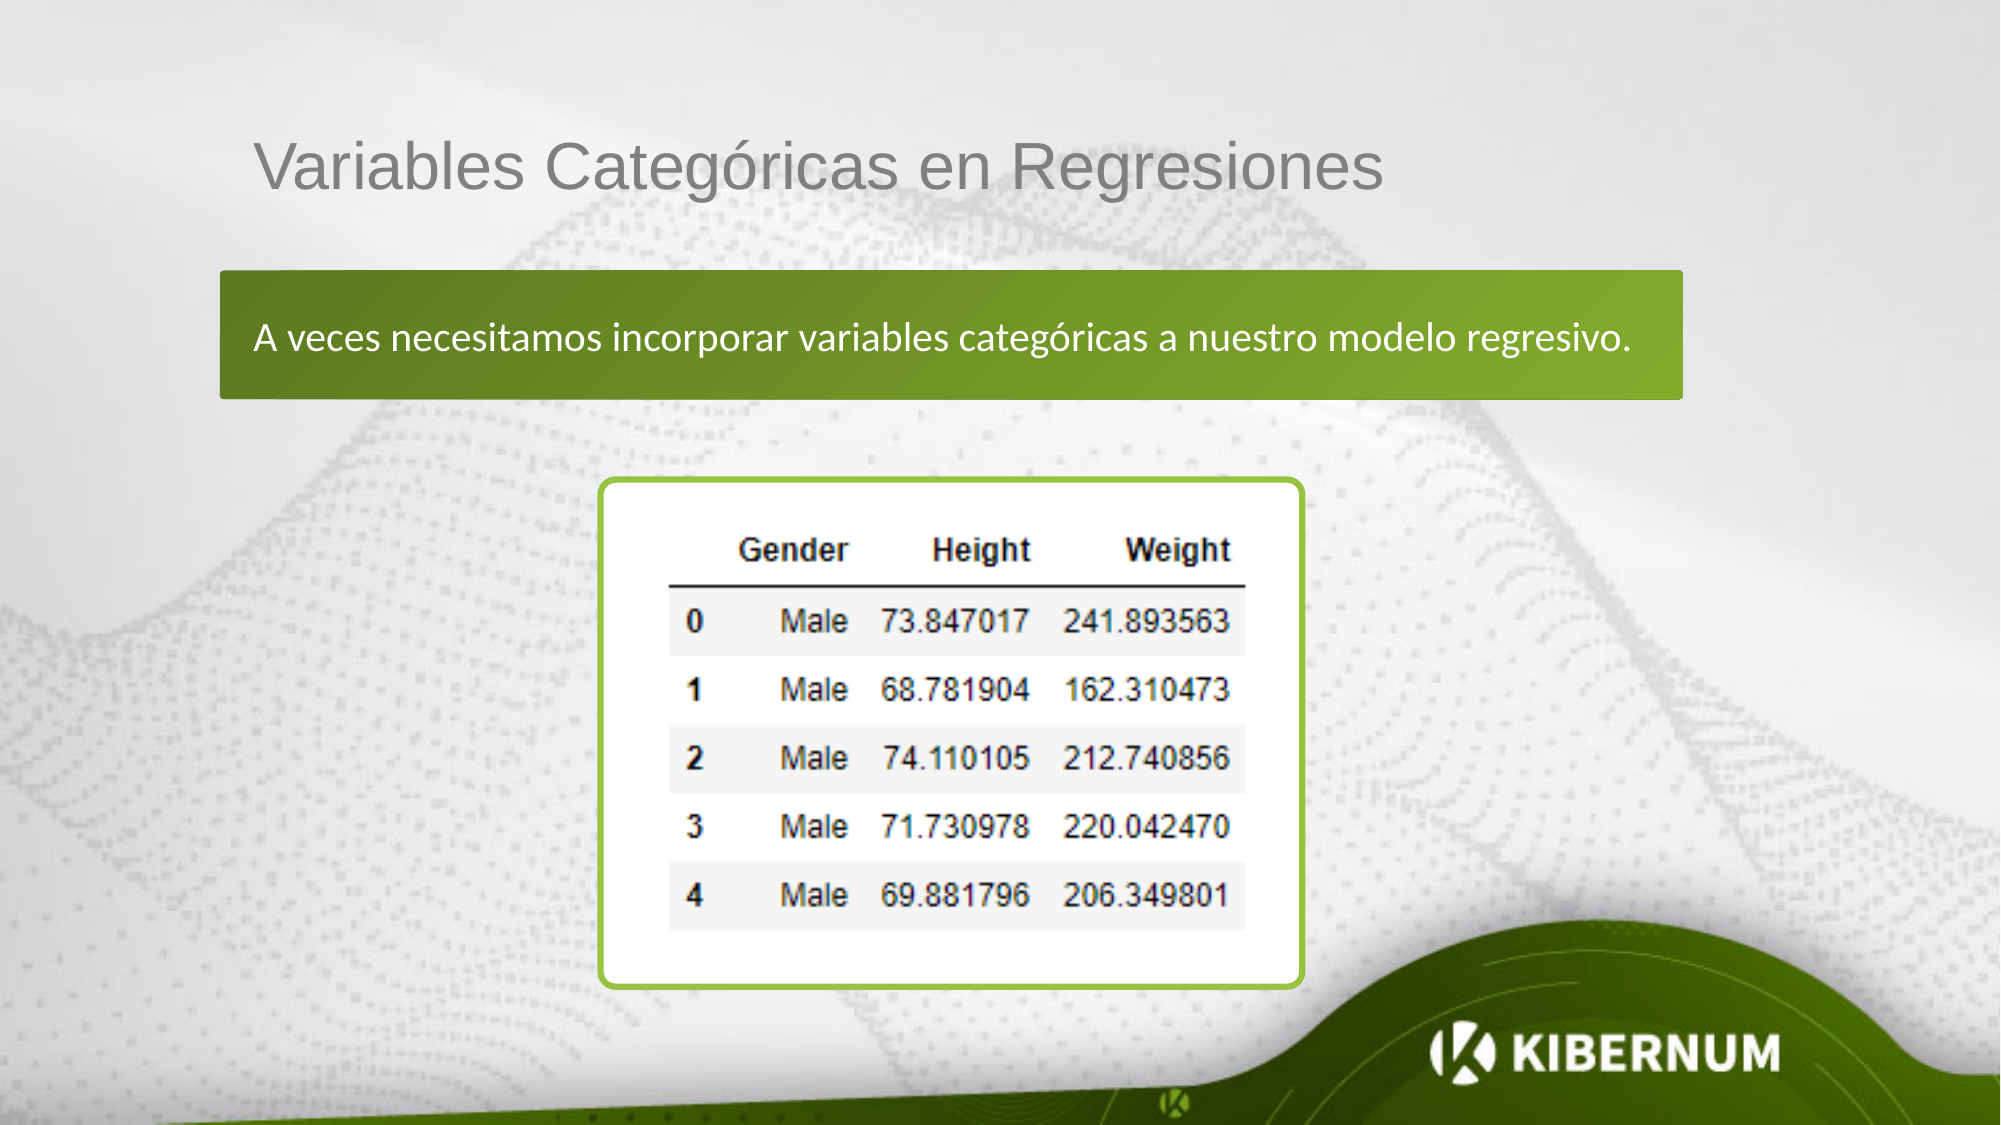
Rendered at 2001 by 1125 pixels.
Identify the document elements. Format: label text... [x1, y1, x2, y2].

text_box [218, 269, 1684, 401]
text_box A veces necesitamos incorporar variables categóricas a nuestro modelo regresivo. [238, 302, 1750, 367]
text_box Variables Categóricas en Regresiones [238, 80, 1882, 246]
text_box [599, 478, 1304, 988]
picture [0, 0, 2001, 1125]
